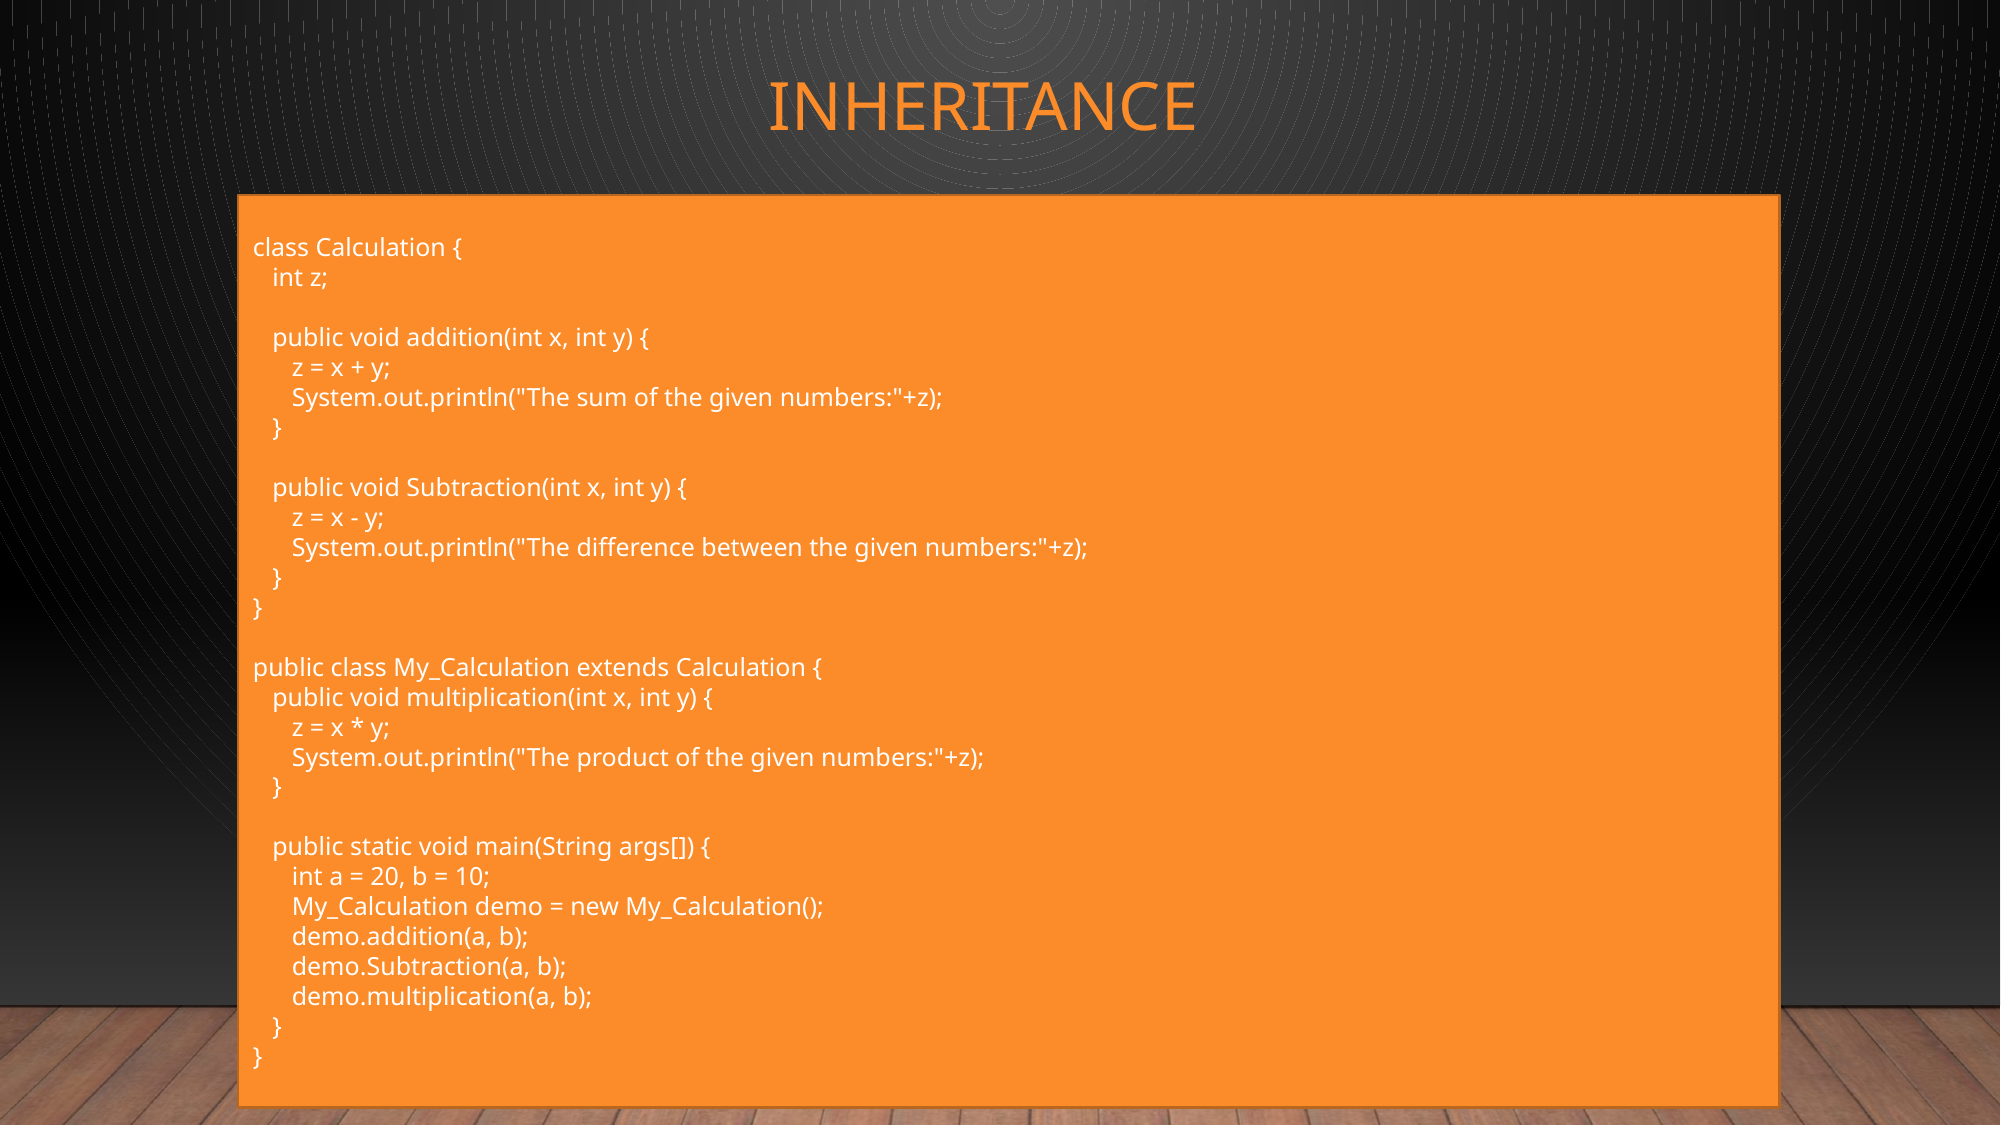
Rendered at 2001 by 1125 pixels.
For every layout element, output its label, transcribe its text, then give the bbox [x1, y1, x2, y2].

text_box class Calculation { int z; public void addition(int x, int y) { z = x + y; System.out.println("The sum of the given numbers:"+z); } public void Subtraction(int x, int y) { z = x - y; System.out.println("The difference between the given numbers:"+z); } } public class My_Calculation extends Calculation { public void multiplication(int x, int y) { z = x * y; System.out.println("The product of the given numbers:"+z); } public static void main(String args[]) { int a = 20, b = 10; My_Calculation demo = new My_Calculation(); demo.addition(a, b); demo.Subtraction(a, b); demo.multiplication(a, b); } } [237, 194, 1781, 1109]
picture [0, 1005, 2000, 1125]
title Inheritance [221, 22, 1746, 195]
